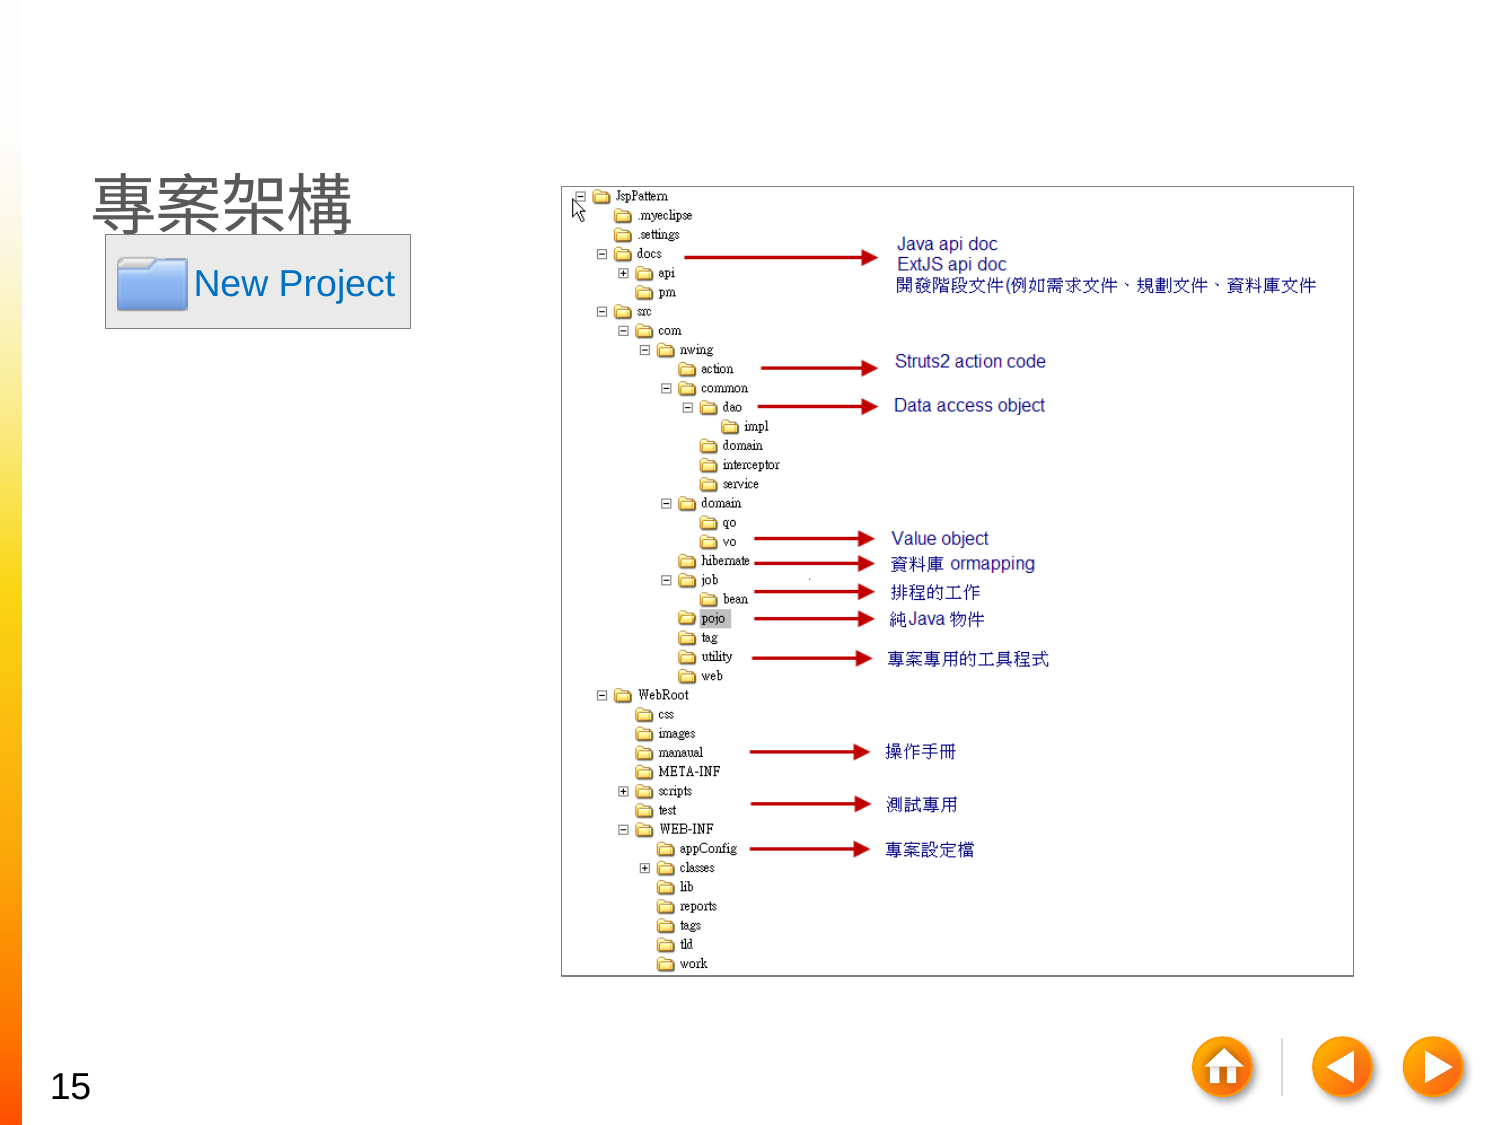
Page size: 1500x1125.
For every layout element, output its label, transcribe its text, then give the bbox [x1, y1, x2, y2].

text_box New Project [103, 232, 412, 330]
picture [116, 245, 188, 317]
picture [0, 0, 22, 1125]
title 專案架構 [75, 24, 1325, 250]
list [561, 186, 1354, 976]
